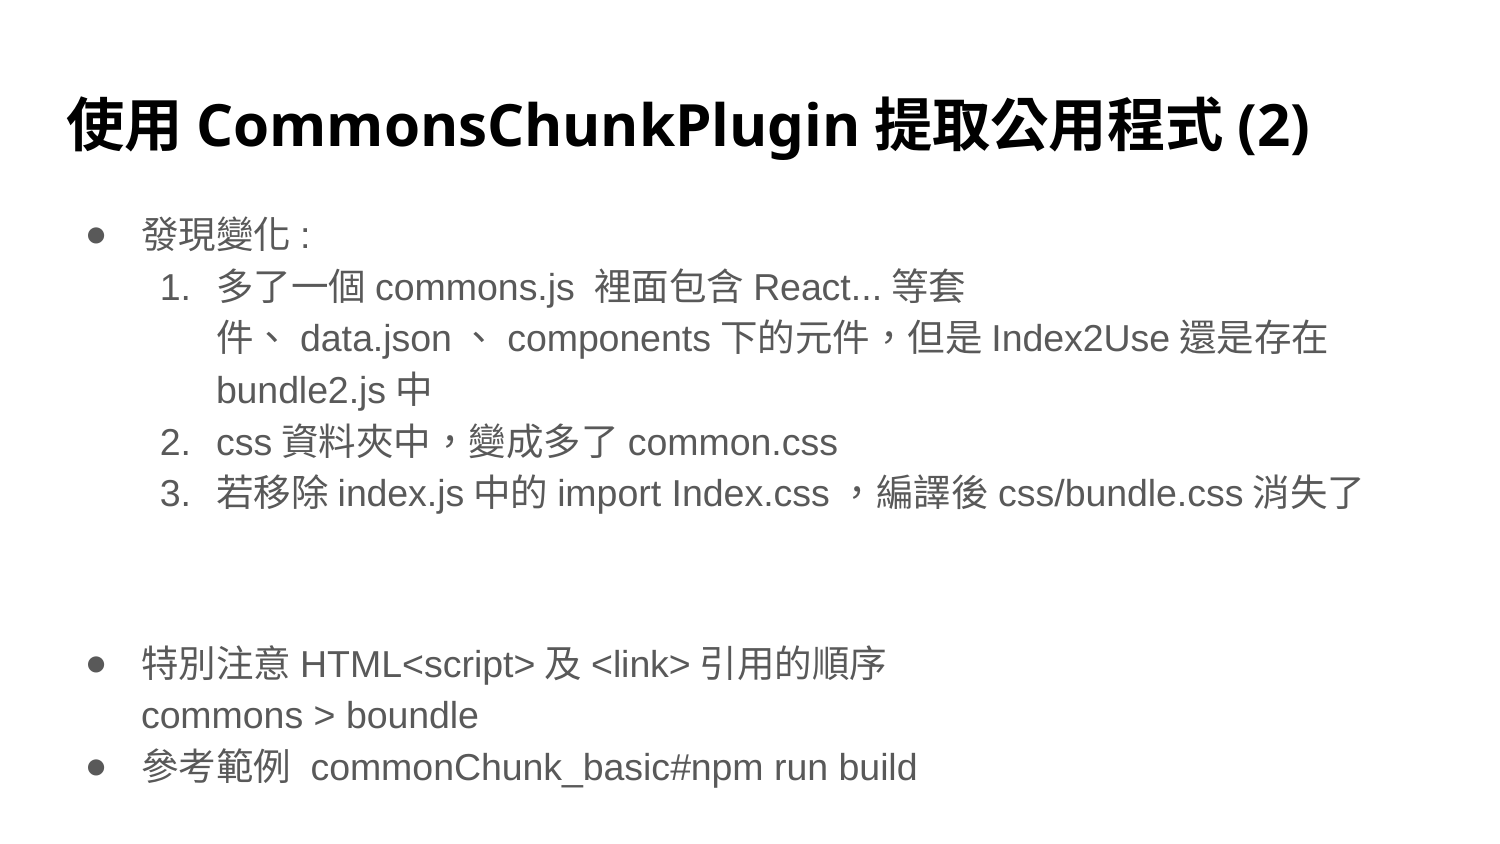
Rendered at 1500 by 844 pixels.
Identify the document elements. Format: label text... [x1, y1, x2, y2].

list 發現變化: 多了一個commons.js 裡面包含React...等套件、data.json、components下的元件，但是Index2Use還是存在bundle2.js中 css資料夾中，變成多了common.css 若移除index.js中的import Index.css，編譯後css/bundle.css消失了 特別注意HTML<script>及<link>引用的順序 commons > boundle 參考範例 commonChunk_basic#npm run build [51, 189, 1449, 750]
title 使用CommonsChunkPlugin提取公用程式(2) [51, 72, 1449, 167]
